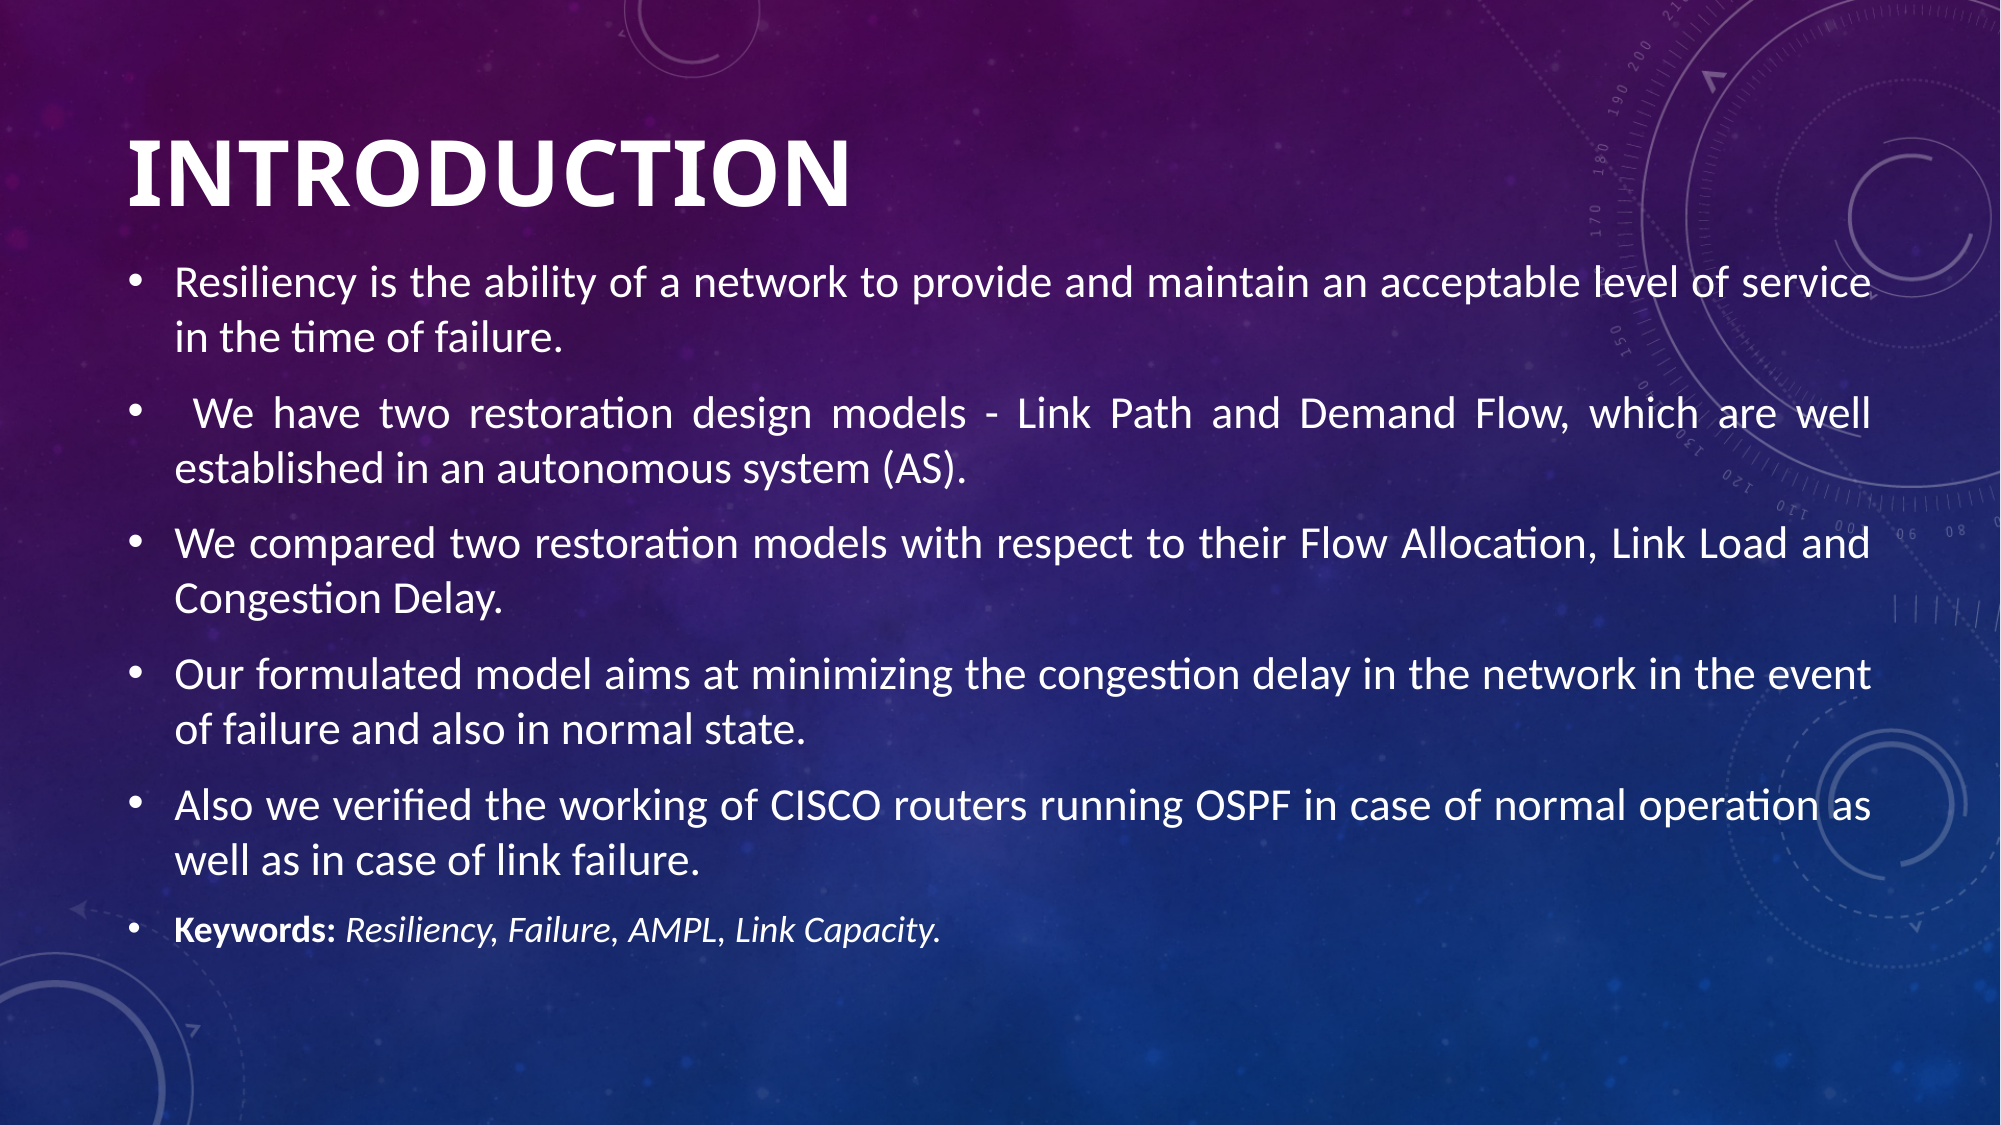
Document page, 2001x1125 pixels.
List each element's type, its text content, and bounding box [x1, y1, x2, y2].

title Introduction [112, 95, 1775, 244]
picture [0, 0, 2001, 1125]
list Resiliency is the ability of a network to provide and maintain an acceptable level of service in the time of failure. We have two restoration design models - Link Path and Demand Flow, which are well established in an autonomous system (AS). We compared two restoration models with respect to their Flow Allocation, Link Load and Congestion Delay. Our formulated model aims at minimizing the congestion delay in the network in the event of failure and also in normal state. Also we verified the working of CISCO routers running OSPF in case of normal operation as well as in case of link failure. Keywords: Resiliency, Failure, AMPL, Link Capacity. [112, 244, 1889, 1026]
